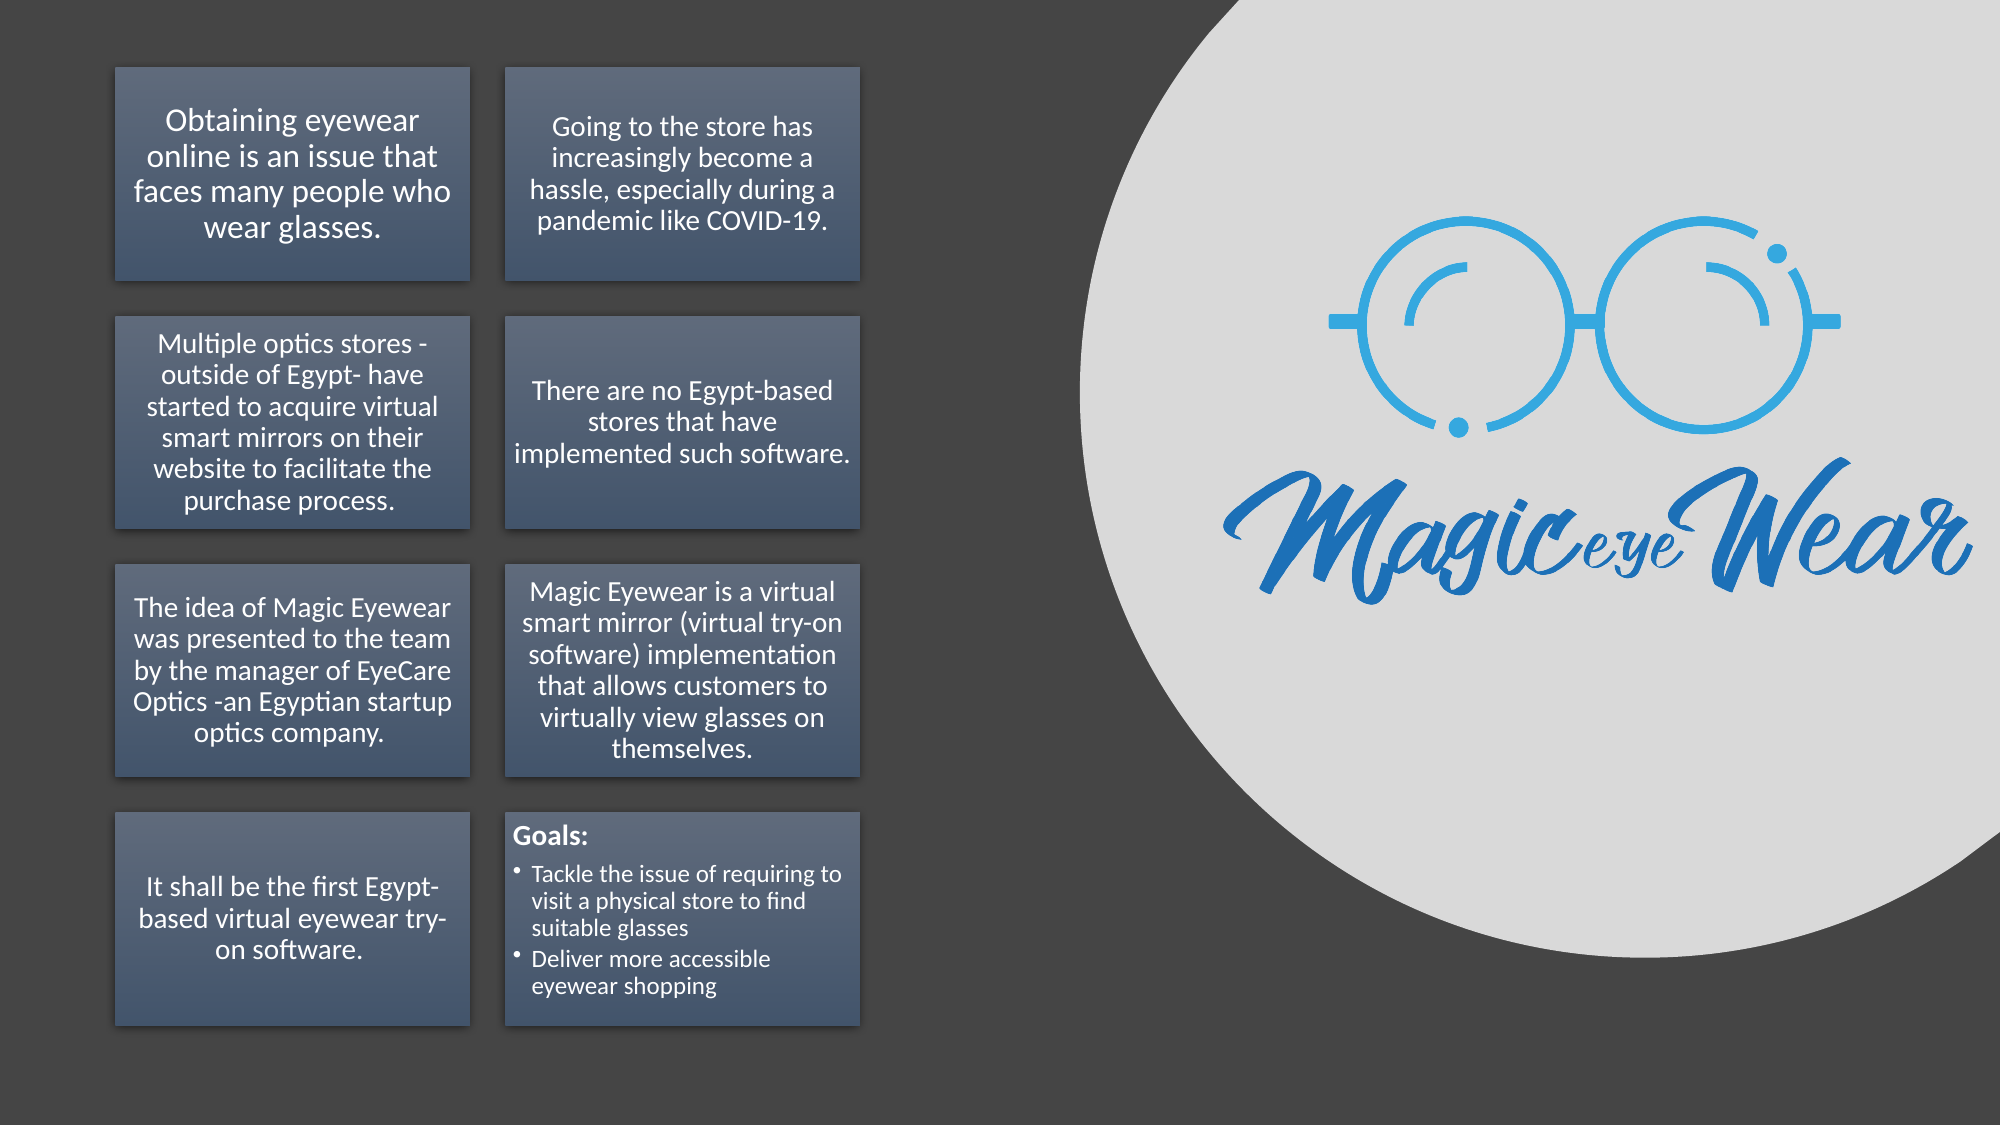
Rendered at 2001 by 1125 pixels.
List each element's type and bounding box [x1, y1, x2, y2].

text_box [27, 67, 948, 1026]
picture [1220, 216, 1973, 605]
text_box [1078, 0, 2000, 959]
